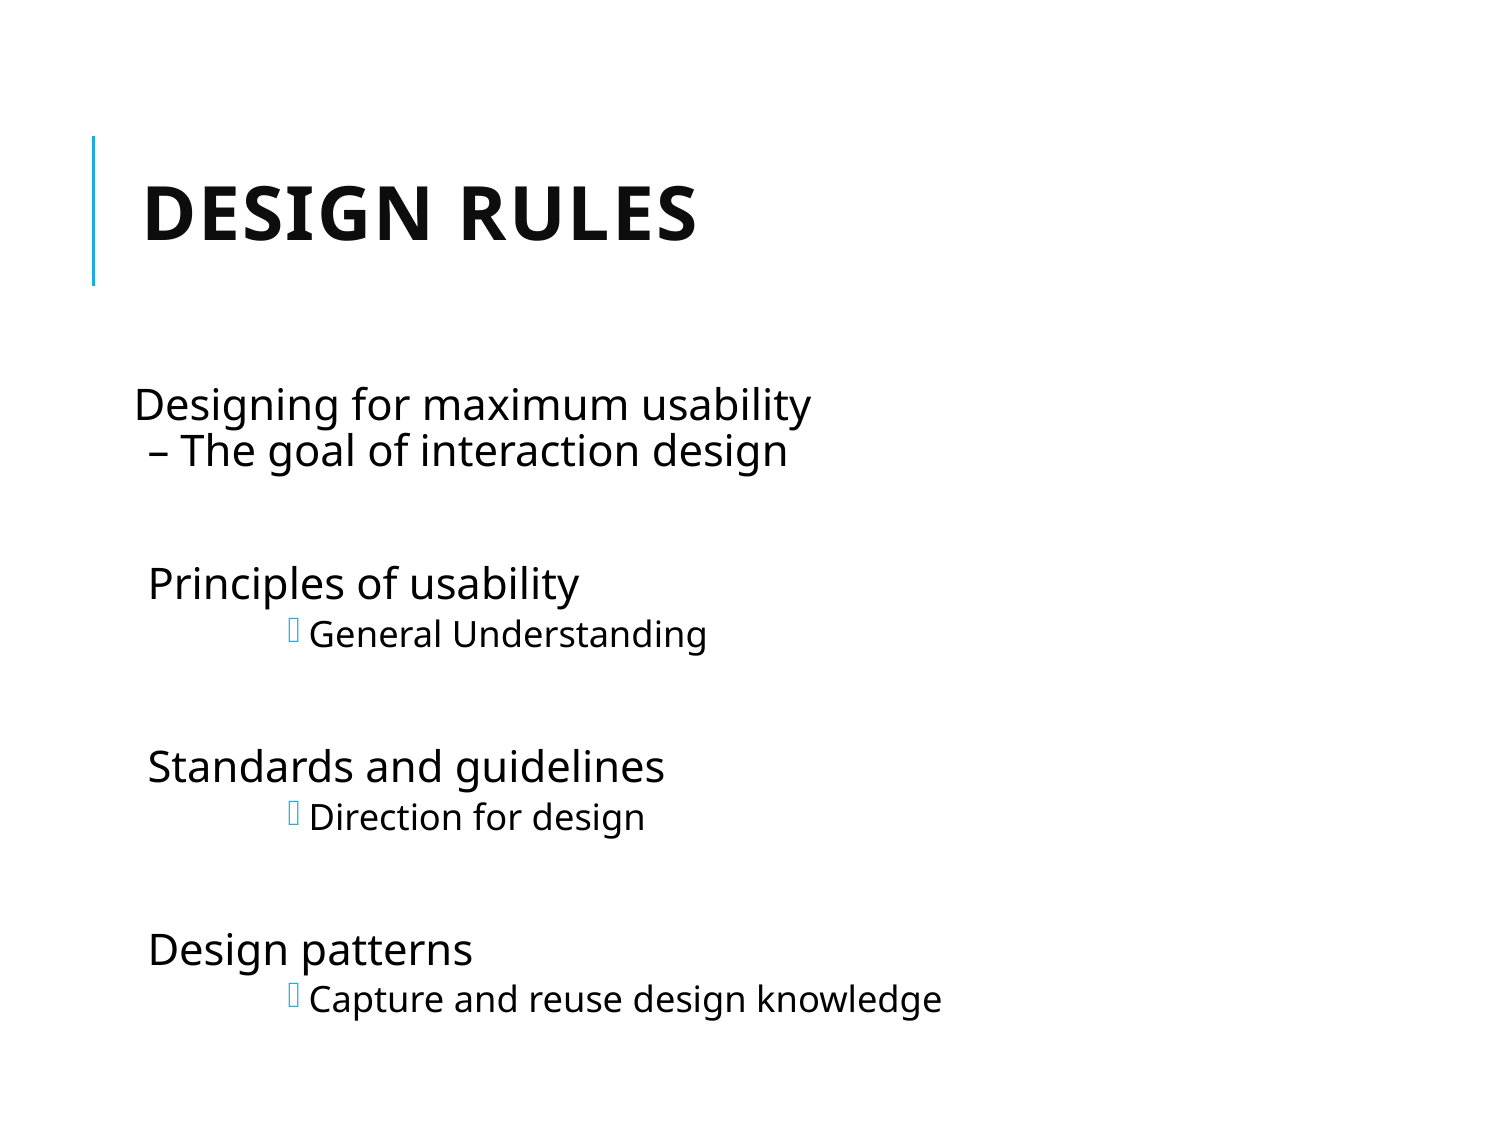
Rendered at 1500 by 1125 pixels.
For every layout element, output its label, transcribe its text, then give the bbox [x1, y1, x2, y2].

title design rules [126, 96, 1322, 342]
list Designing for maximum usability – The goal of interaction design Principles of usability General Understanding Standards and guidelines Direction for design Design patterns Capture and reuse design knowledge [126, 375, 1322, 1035]
